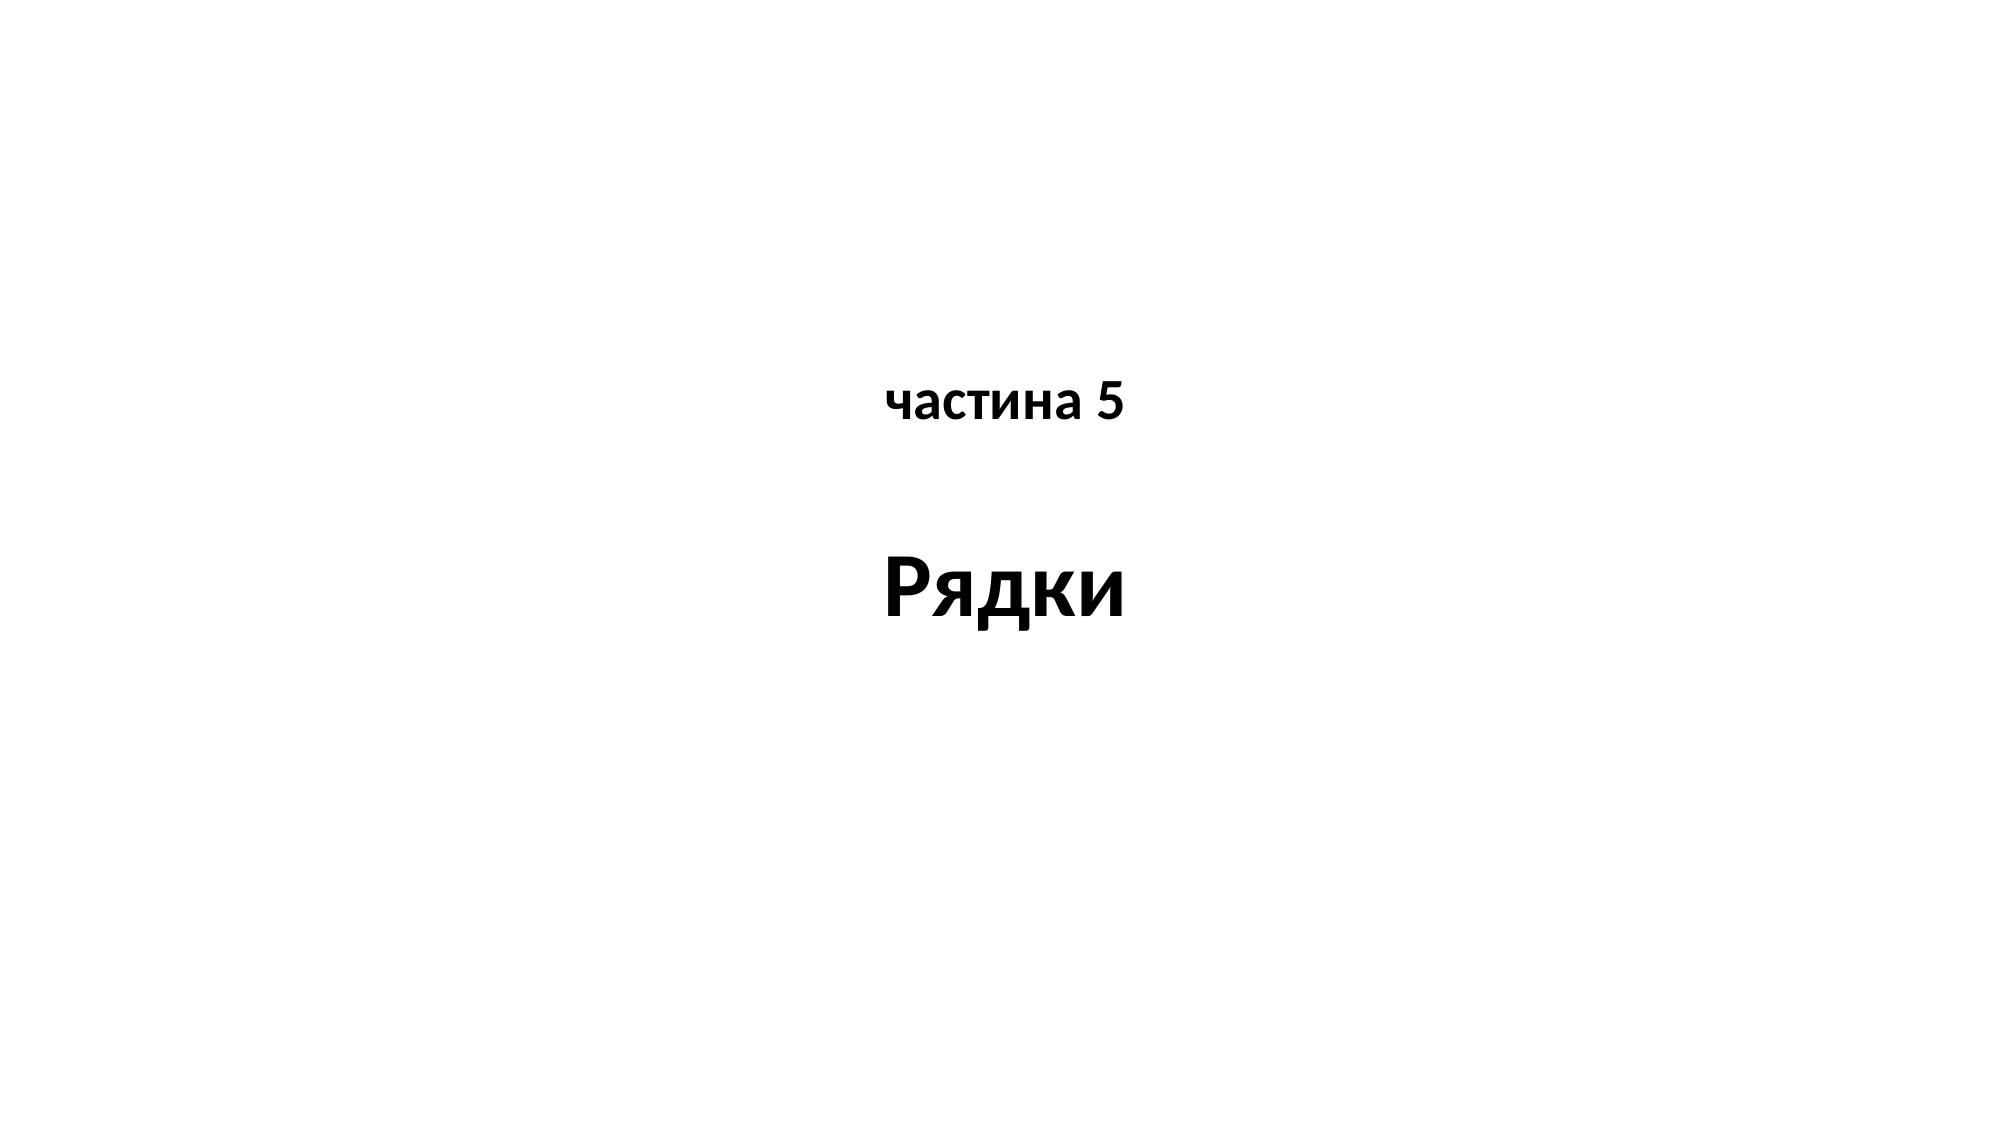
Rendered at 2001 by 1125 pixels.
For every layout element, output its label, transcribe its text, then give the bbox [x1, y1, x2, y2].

text_box частина 5 Рядки [398, 241, 1613, 807]
